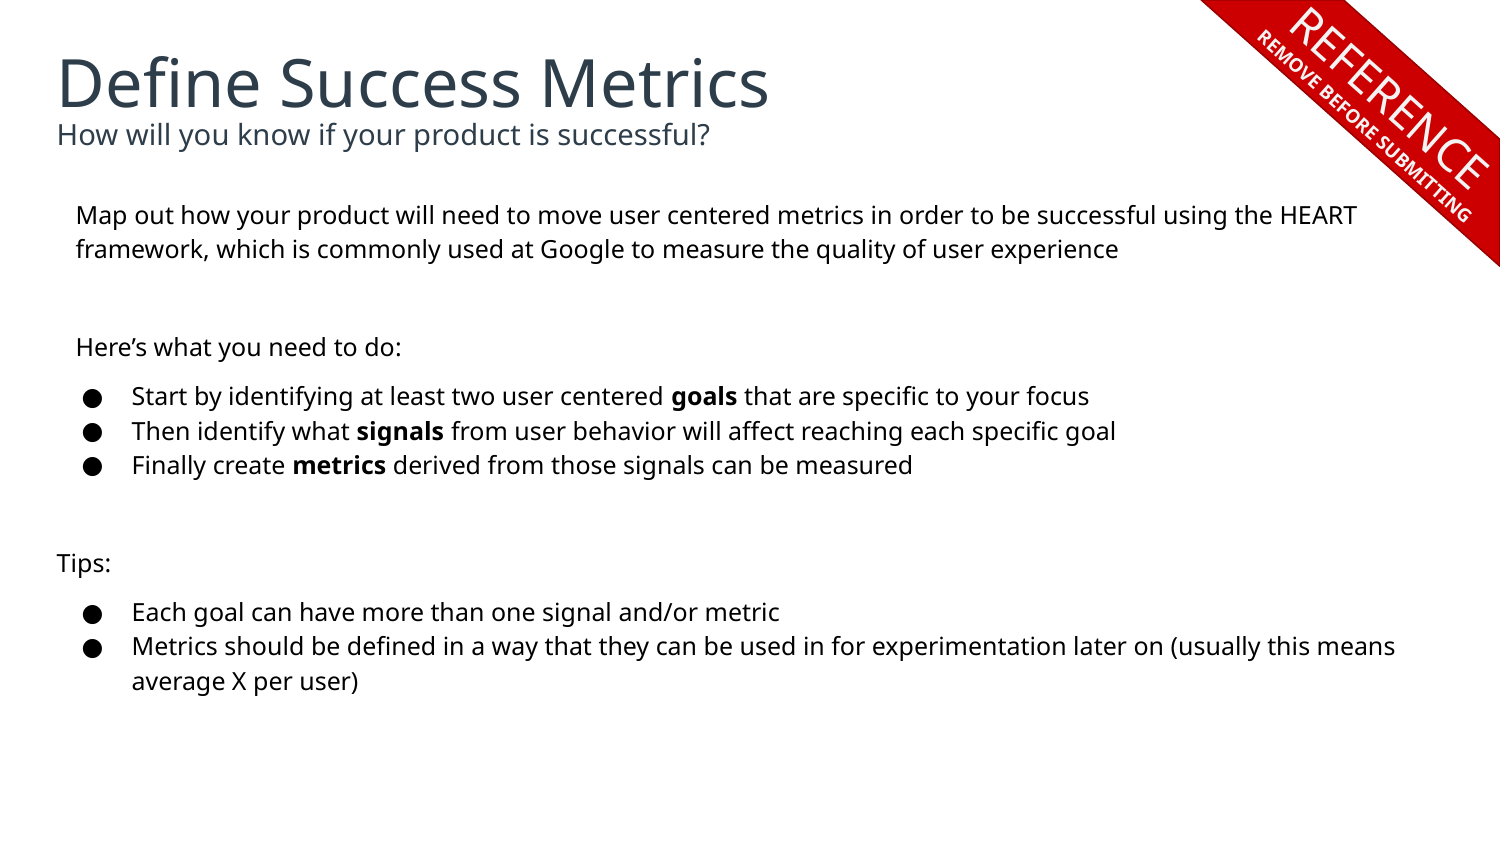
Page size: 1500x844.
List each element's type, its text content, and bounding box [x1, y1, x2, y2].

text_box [1201, 0, 1500, 267]
title Define Success Metrics [51, 35, 1196, 110]
list Map out how your product will need to move user centered metrics in order to be successful using the HEART framework, which is commonly used at Google to measure the quality of user experience Here’s what you need to do: Start by identifying at least two user centered goals that are specific to your focus Then identify what signals from user behavior will affect reaching each specific goal Finally create metrics derived from those signals can be measured Tips: Each goal can have more than one signal and/or metric Metrics should be defined in a way that they can be used in for experimentation later on (usually this means average X per user) [51, 205, 1449, 713]
title How will you know if your product is successful? [51, 110, 1196, 205]
